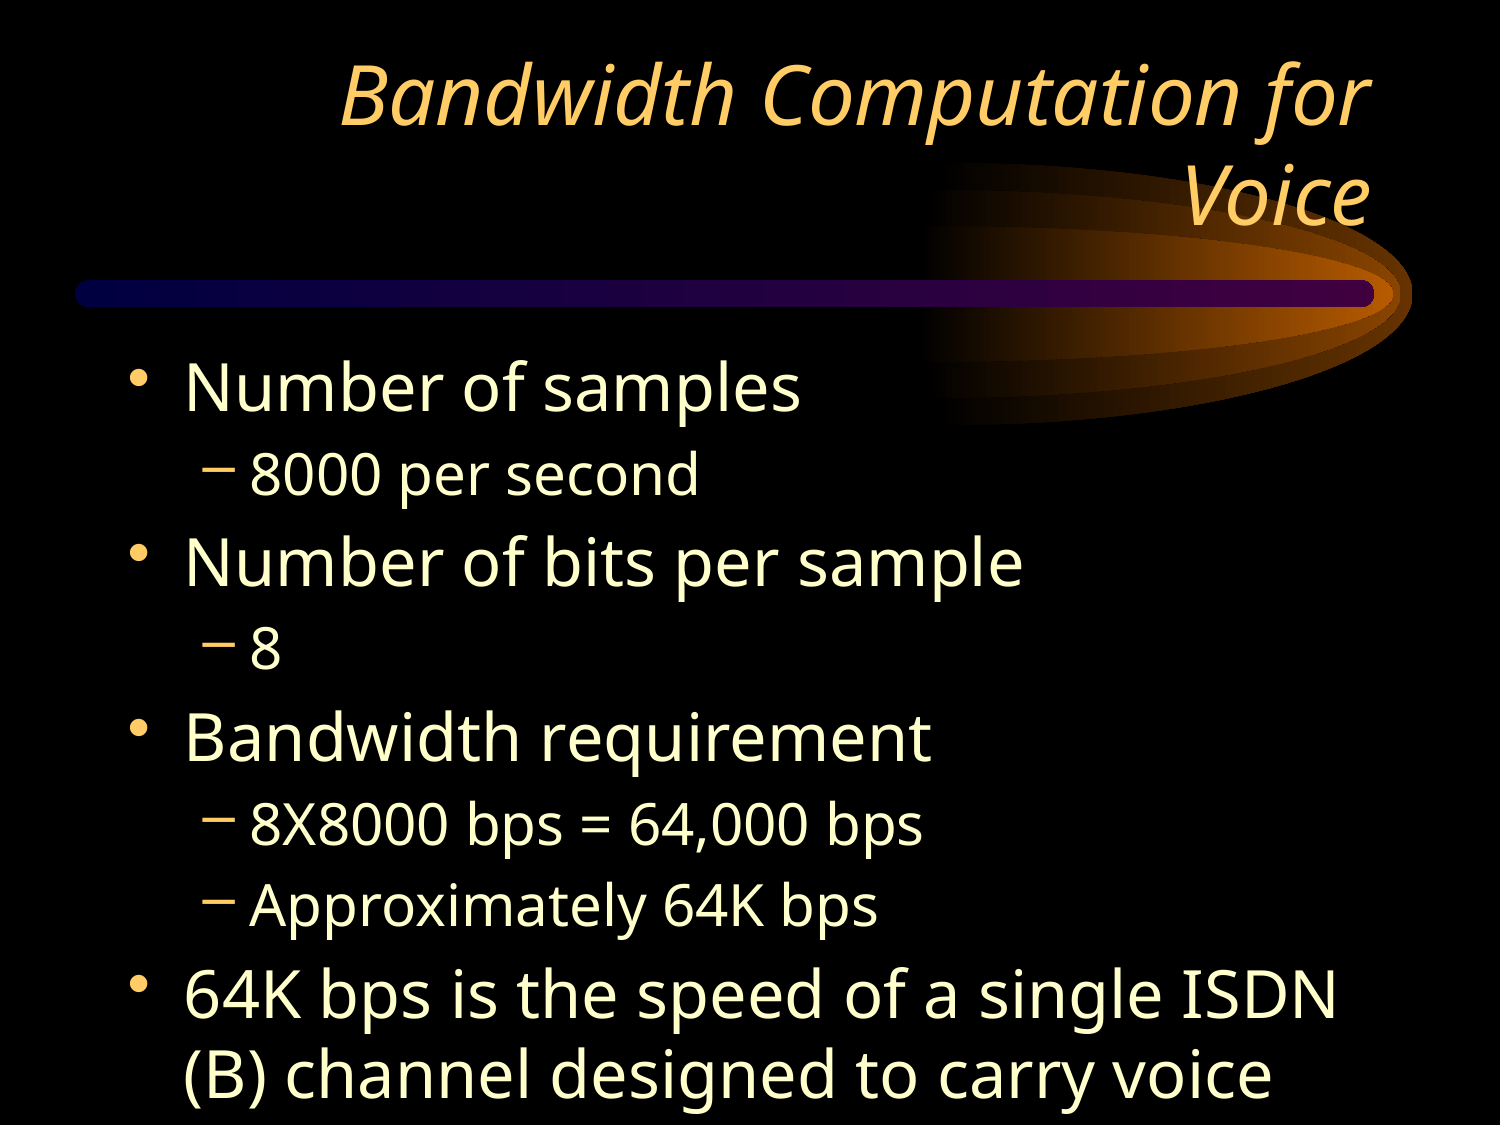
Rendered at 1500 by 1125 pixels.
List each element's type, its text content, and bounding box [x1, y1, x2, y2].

title Bandwidth Computation for Voice [112, 62, 1388, 251]
list Number of samples 8000 per second Number of bits per sample 8 Bandwidth requirement 8X8000 bps = 64,000 bps Approximately 64K bps 64K bps is the speed of a single ISDN (B) channel designed to carry voice [112, 337, 1388, 1013]
